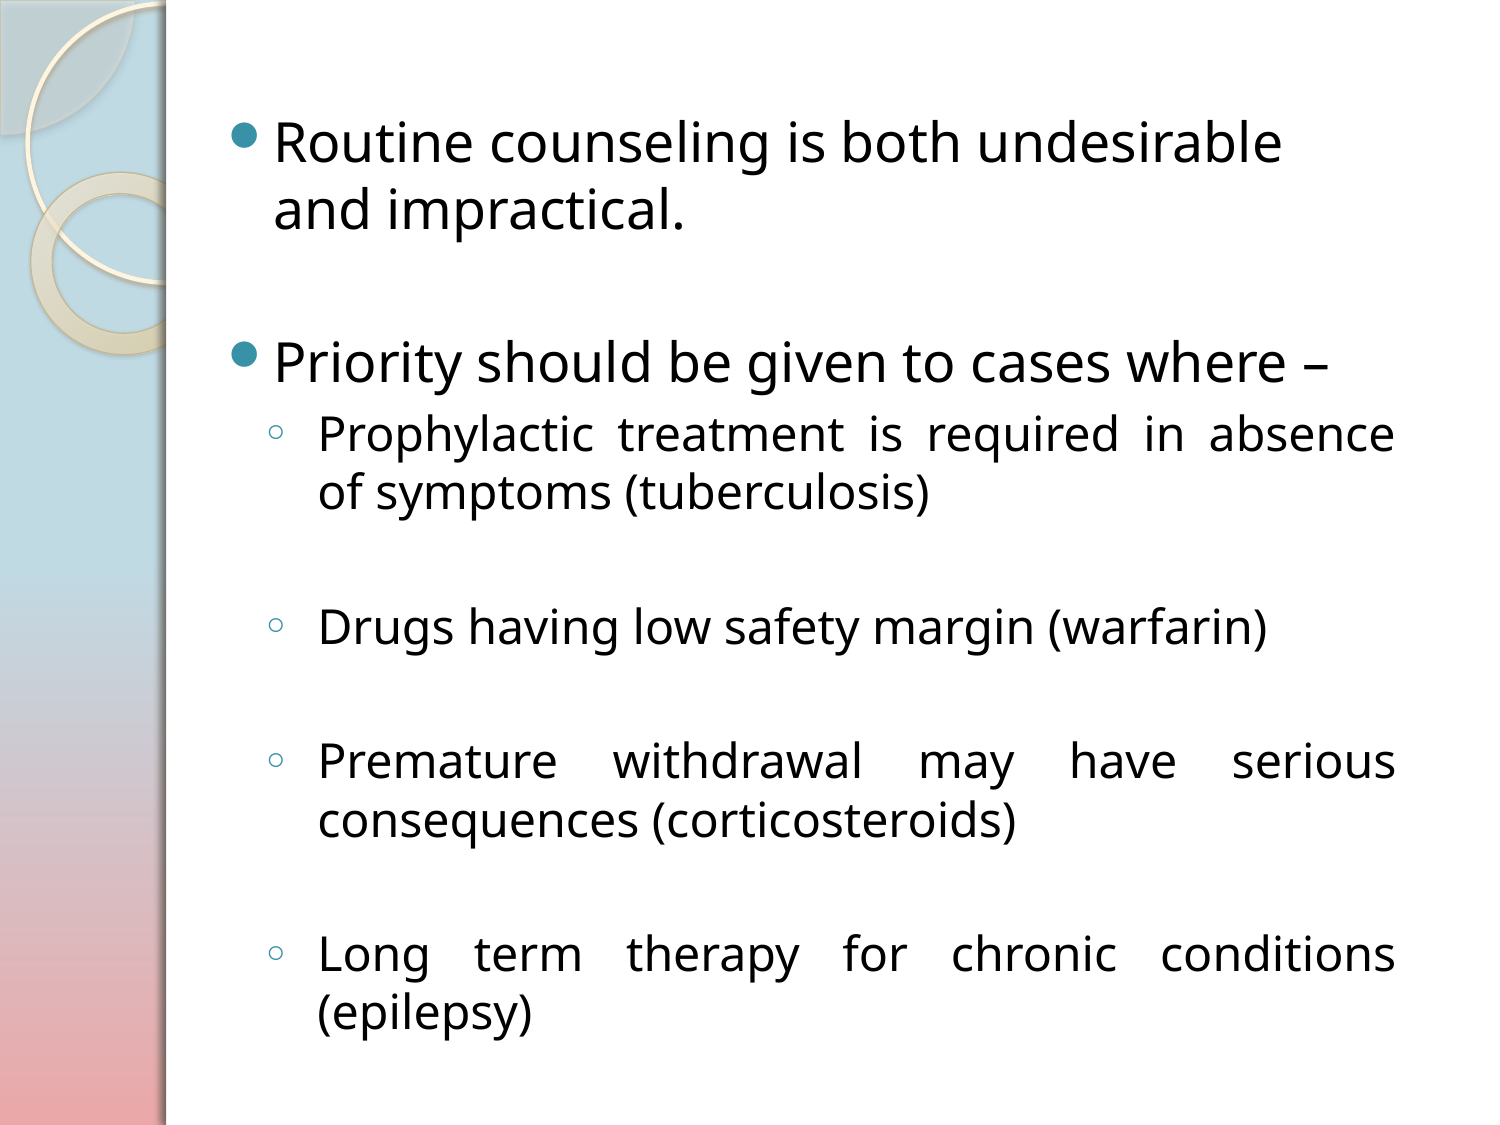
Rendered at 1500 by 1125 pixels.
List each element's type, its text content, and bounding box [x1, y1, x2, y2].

list Routine counseling is both undesirable and impractical. Priority should be given to cases where – Prophylactic treatment is required in absence of symptoms (tuberculosis) Drugs having low safety margin (warfarin) Premature withdrawal may have serious consequences (corticosteroids) Long term therapy for chronic conditions (epilepsy) [200, 99, 1413, 1050]
